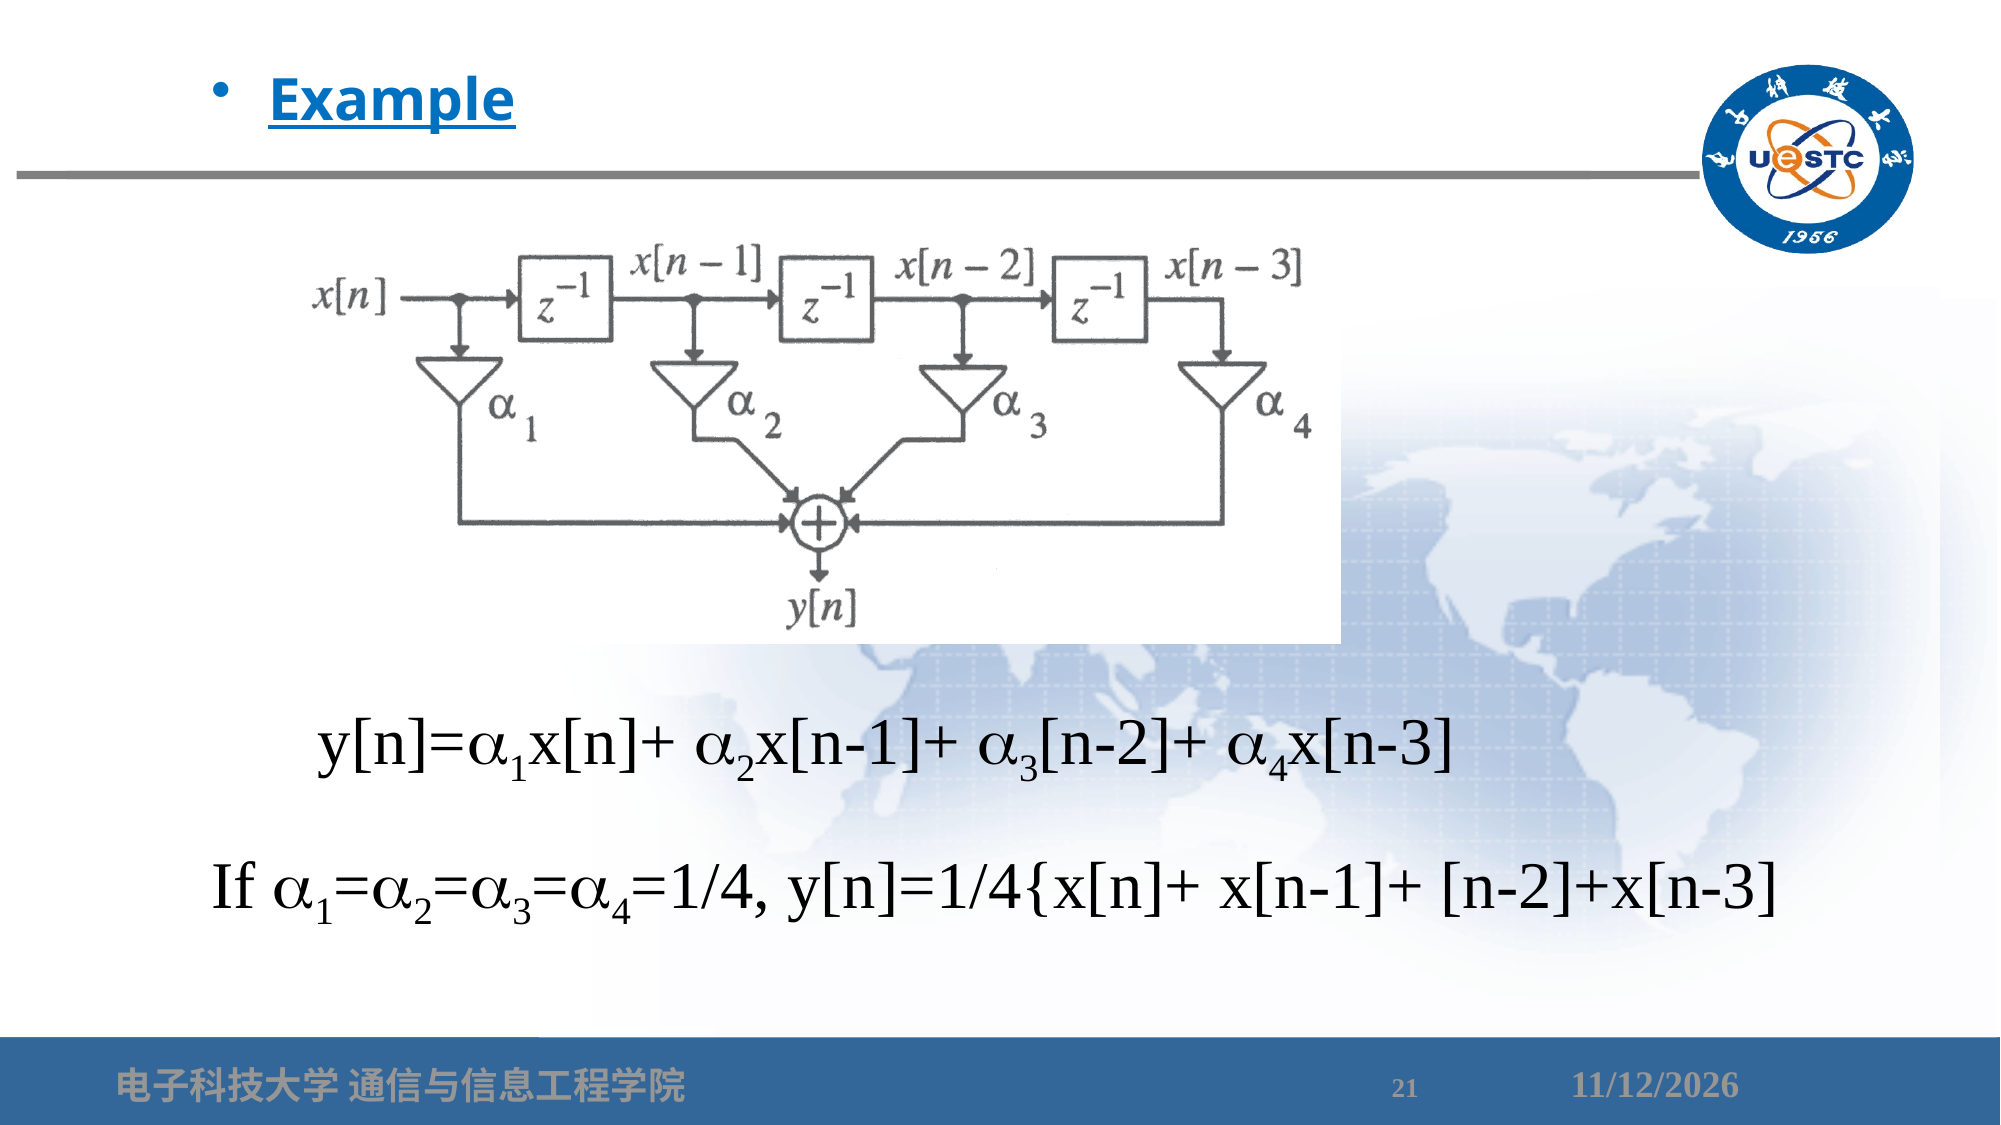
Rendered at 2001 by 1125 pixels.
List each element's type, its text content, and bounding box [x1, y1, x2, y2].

picture [302, 215, 1997, 1037]
picture [1679, 56, 1968, 263]
list Example [196, 54, 1447, 168]
text_box If 1=2=3=4=1/4, y[n]=1/4{x[n]+ x[n-1]+ [n-2]+x[n-3] [196, 834, 1804, 940]
text_box y[n]=1x[n]+ 2x[n-1]+ 3[n-2]+ 4x[n-3] [303, 690, 1528, 797]
